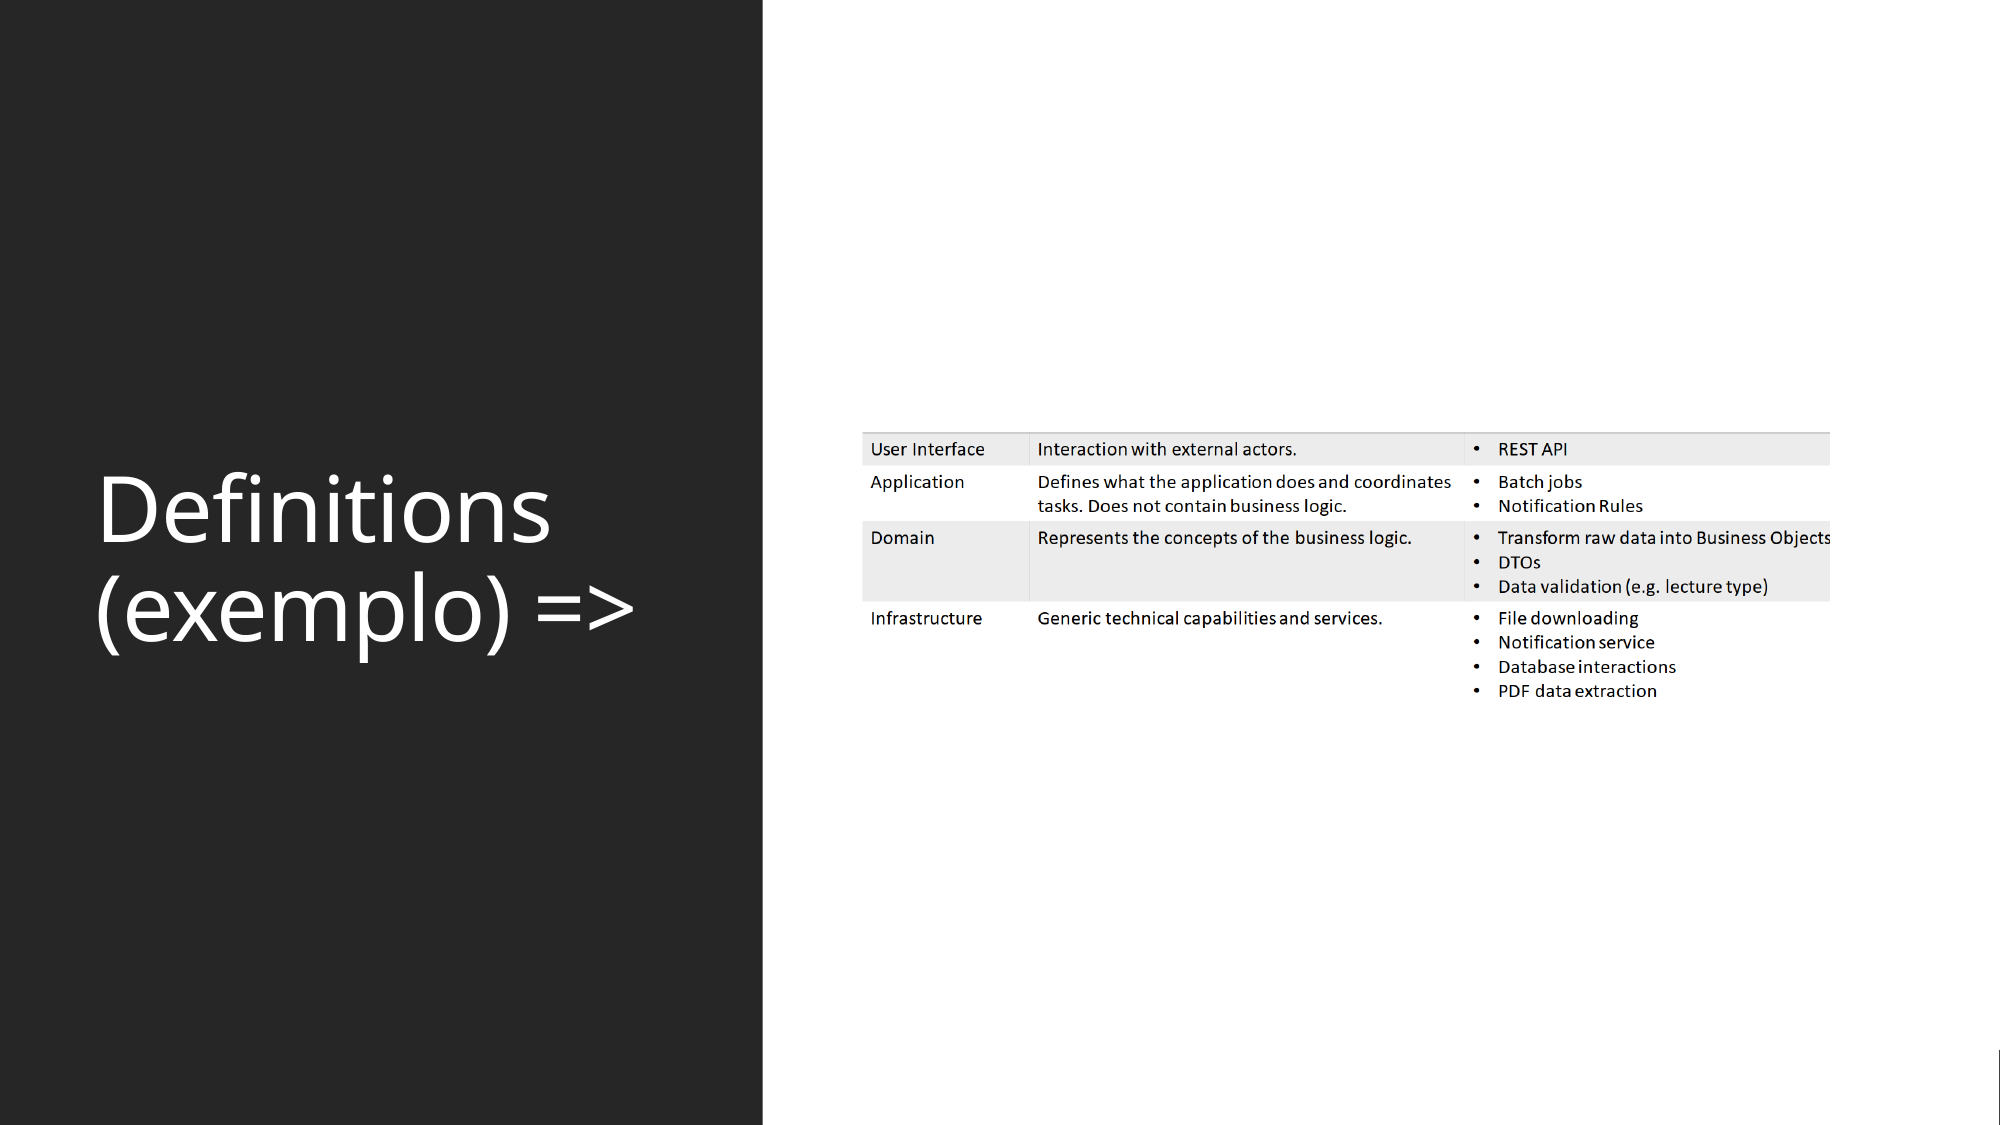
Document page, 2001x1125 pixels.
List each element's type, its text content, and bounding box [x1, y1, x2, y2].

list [857, 427, 1831, 697]
text_box [764, 0, 2000, 1125]
text_box [0, 0, 764, 1125]
title Definitions (exemplo) => [80, 99, 679, 1026]
